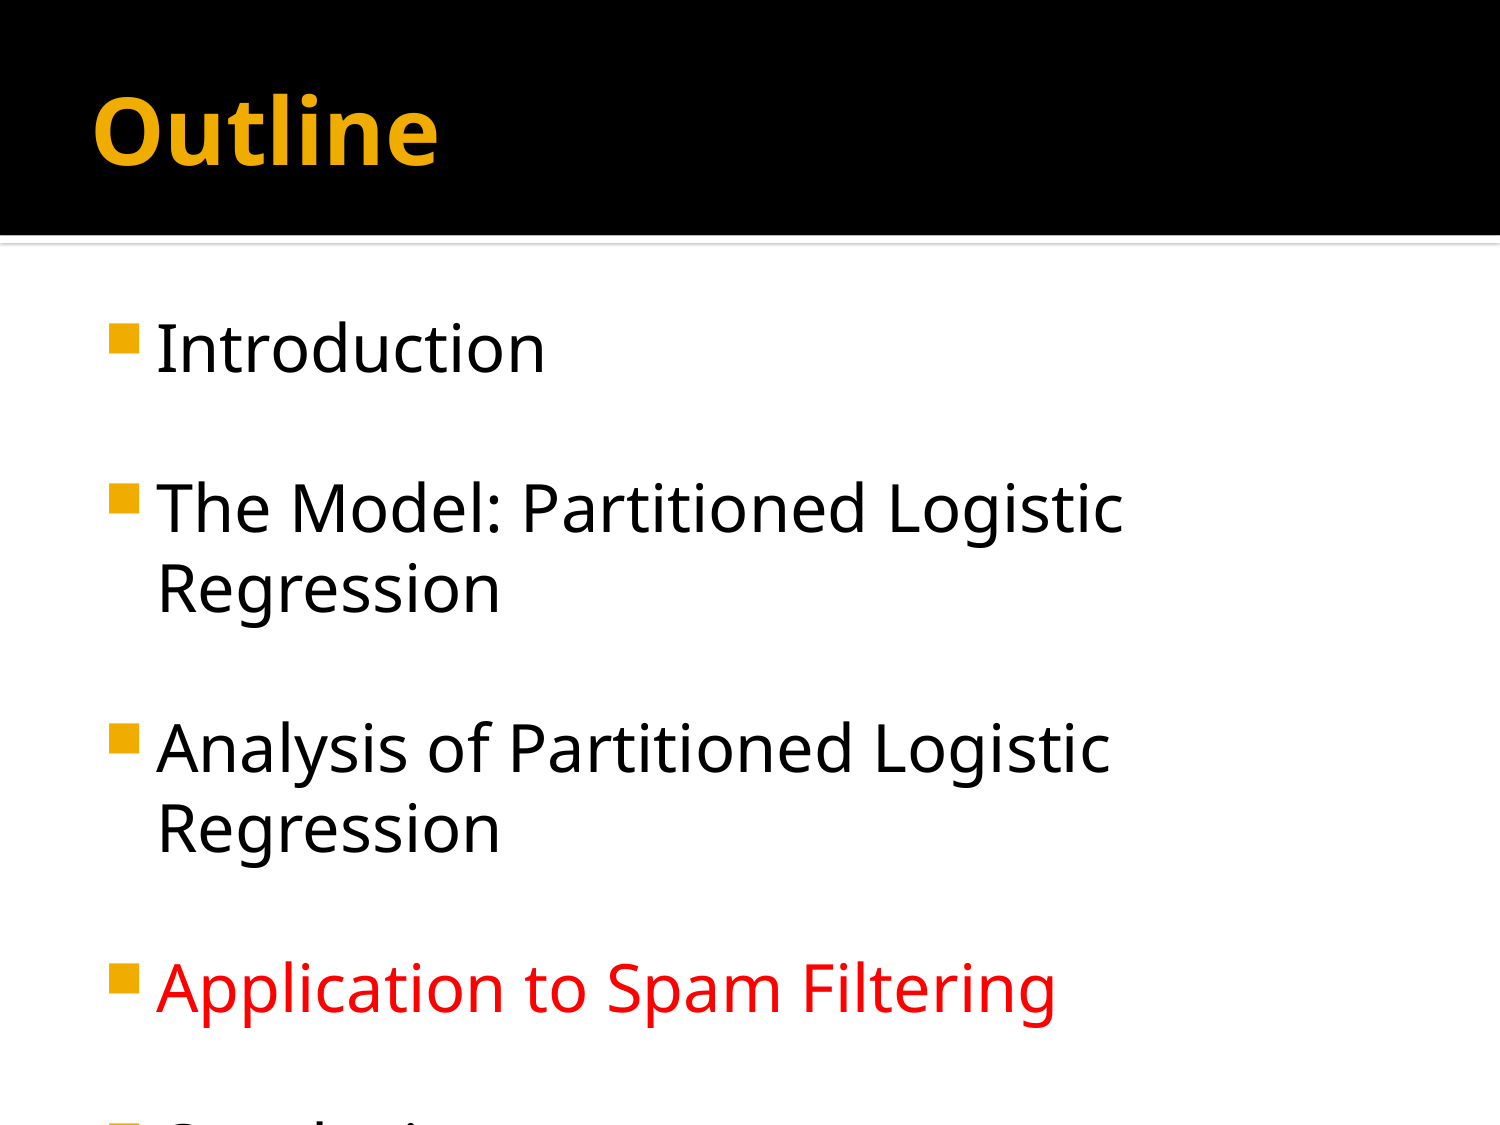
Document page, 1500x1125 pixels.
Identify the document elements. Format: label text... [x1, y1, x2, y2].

title Outline [75, 25, 1425, 231]
list Introduction The Model: Partitioned Logistic Regression Analysis of Partitioned Logistic Regression Application to Spam Filtering Conclusion [75, 291, 1425, 1050]
